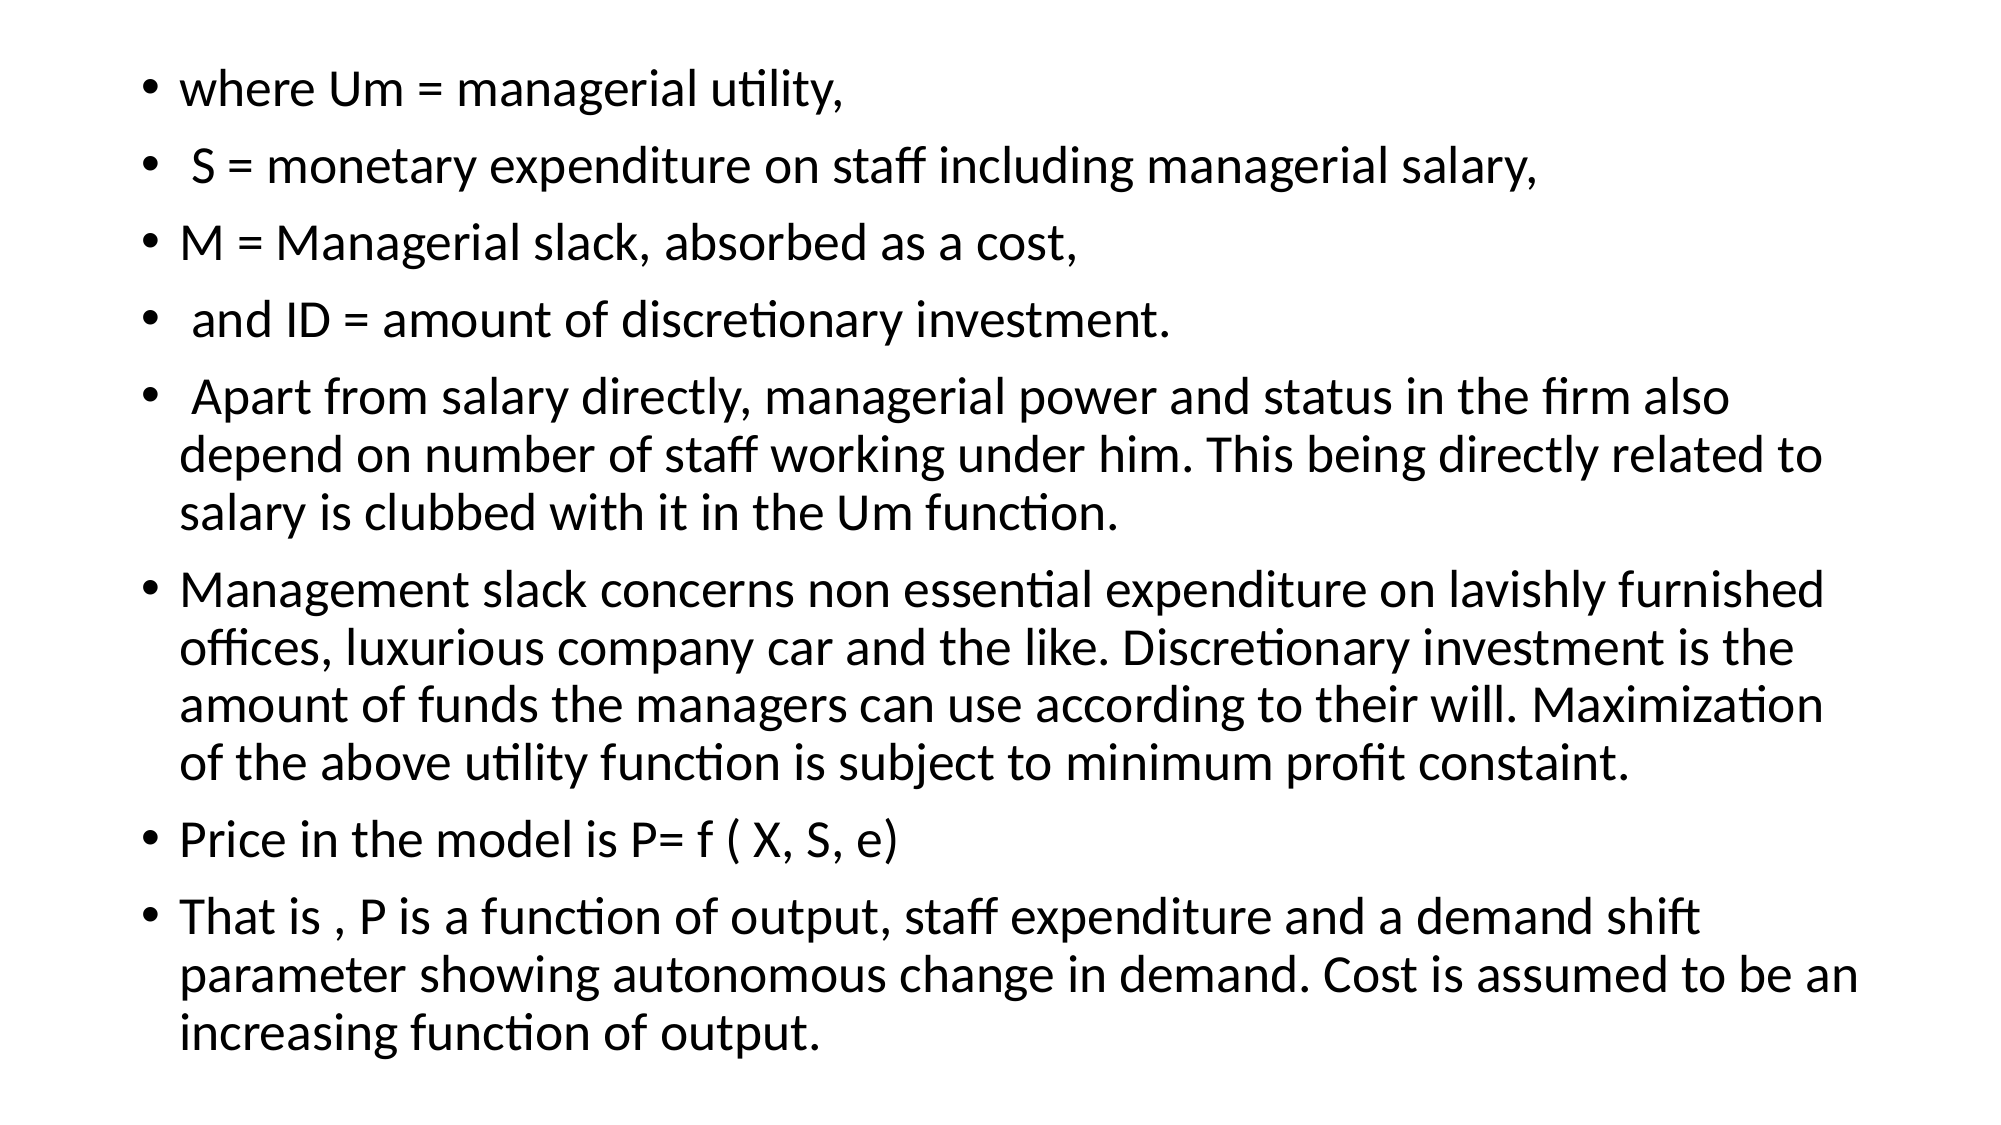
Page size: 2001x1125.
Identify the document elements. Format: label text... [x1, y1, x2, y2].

list where Um = managerial utility, S = monetary expenditure on staff including managerial salary, M = Managerial slack, absorbed as a cost, and ID = amount of discretionary investment. Apart from salary directly, managerial power and status in the firm also depend on number of staff working under him. This being directly related to salary is clubbed with it in the Um function. Management slack concerns non essential expenditure on lavishly furnished offices, luxurious company car and the like. Discretionary investment is the amount of funds the managers can use according to their will. Maximization of the above utility function is subject to minimum profit constaint. Price in the model is P= f ( X, S, e) That is , P is a function of output, staff expenditure and a demand shift parameter showing autonomous change in demand. Cost is assumed to be an increasing function of output. [126, 53, 1877, 1087]
